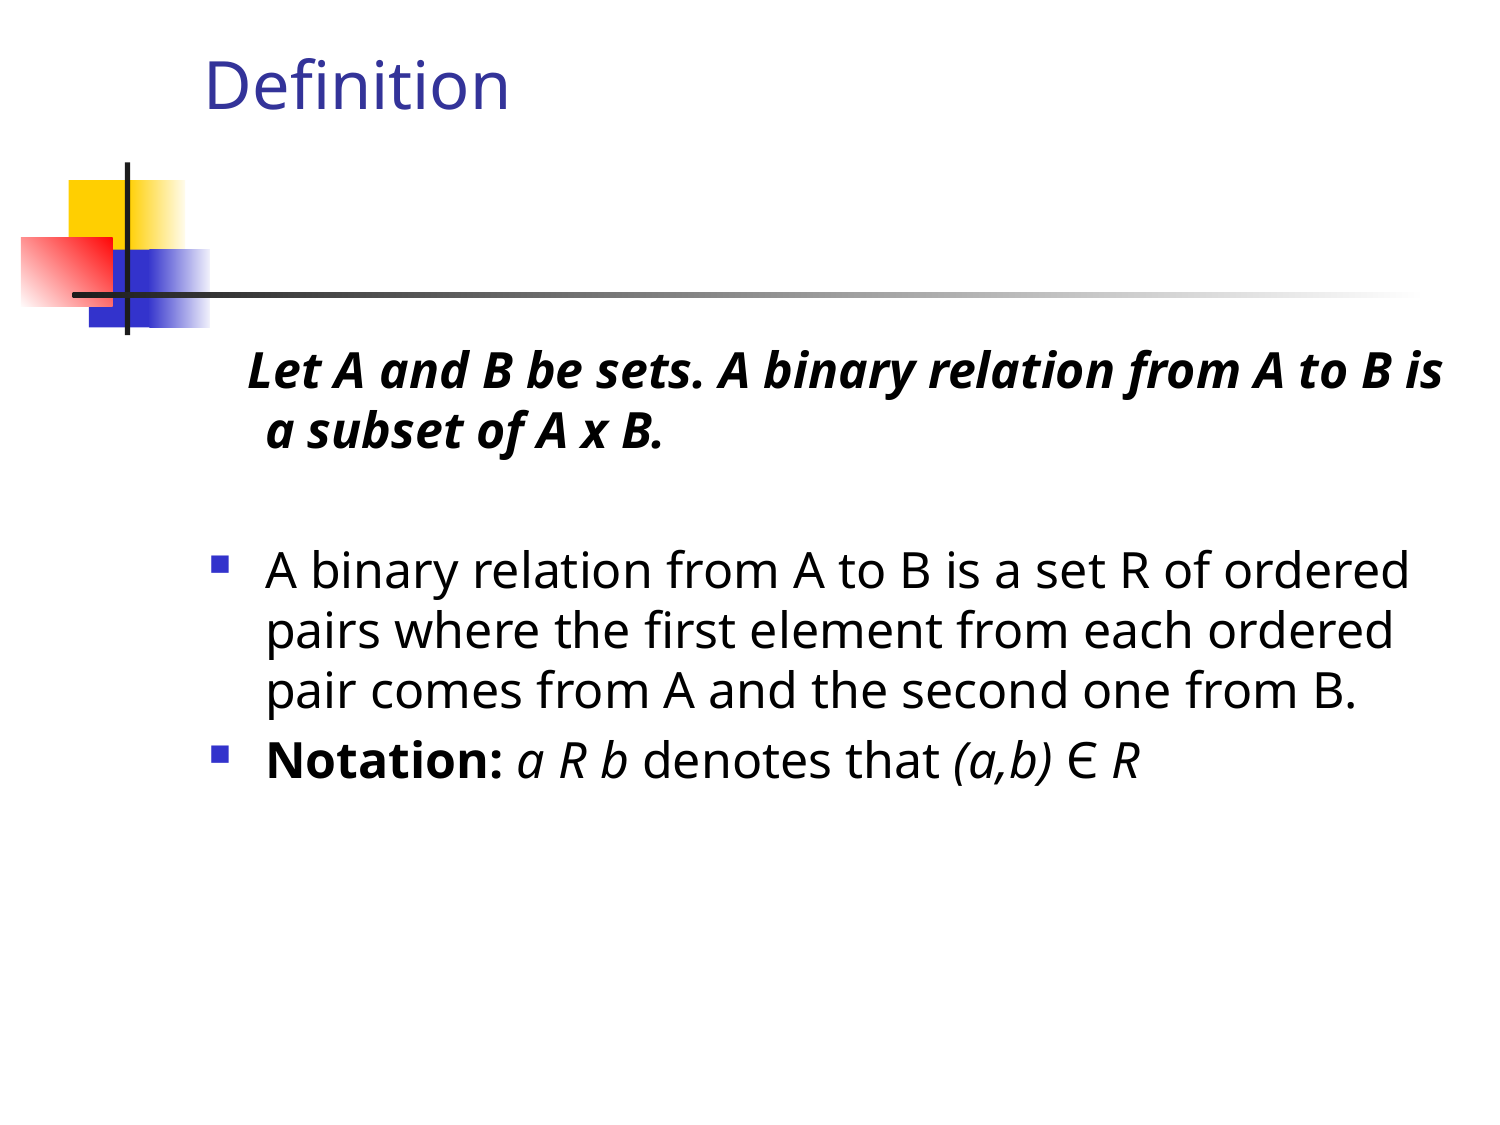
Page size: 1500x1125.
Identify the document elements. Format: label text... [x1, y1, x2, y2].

list Let A and B be sets. A binary relation from A to B is a subset of A x B. A binary relation from A to B is a set R of ordered pairs where the first element from each ordered pair comes from A and the second one from B. Notation: a R b denotes that (a,b) Є R [193, 331, 1469, 1006]
title Definition [188, 35, 1468, 275]
